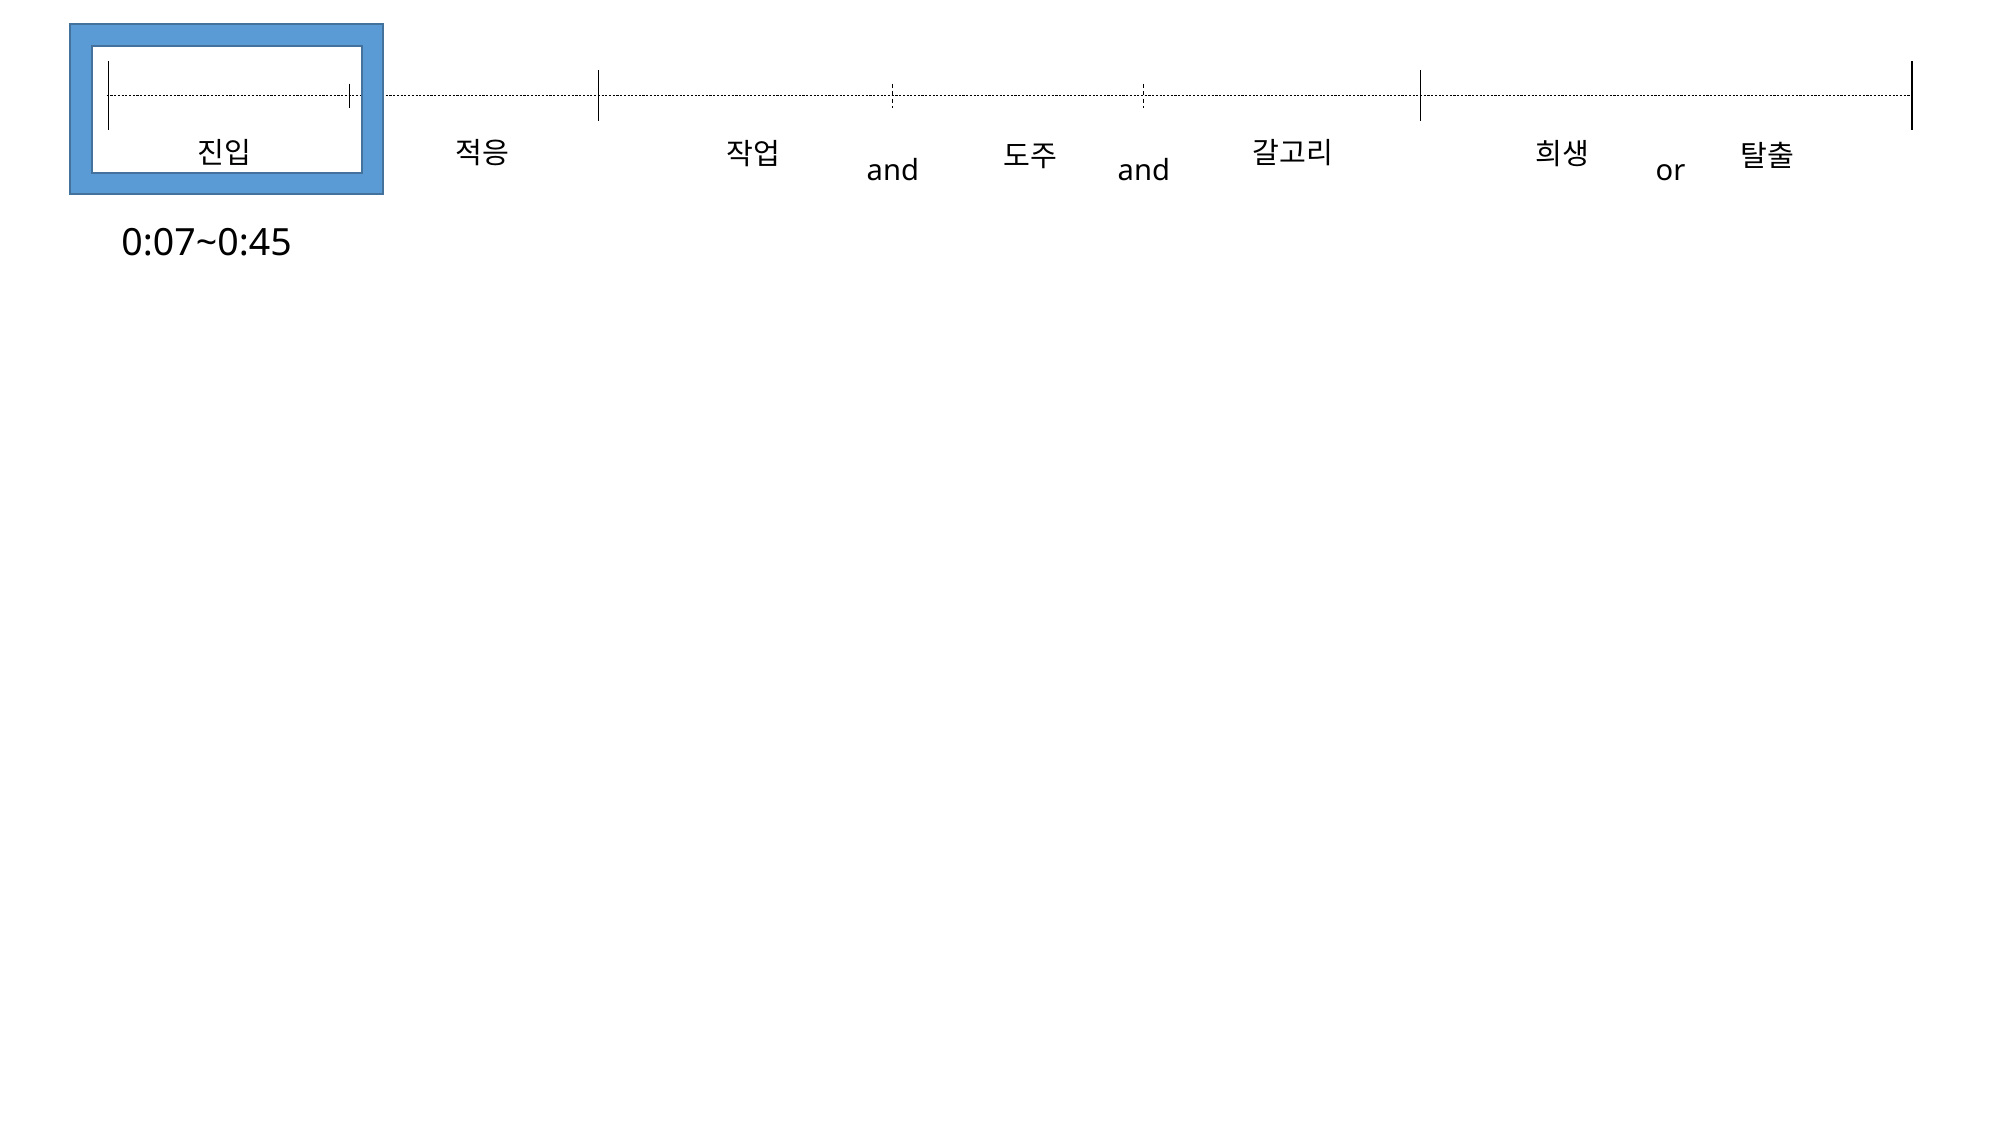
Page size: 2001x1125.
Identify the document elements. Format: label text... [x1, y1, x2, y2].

text_box 탈출 [1706, 129, 1830, 180]
text_box [69, 23, 384, 195]
text_box and [851, 144, 935, 194]
text_box or [1636, 144, 1705, 194]
text_box and [1102, 144, 1186, 194]
text_box 적응 [421, 126, 545, 177]
text_box 도주 [968, 130, 1092, 180]
text_box 갈고리 [1219, 127, 1366, 177]
text_box 작업 [691, 127, 815, 178]
text_box 희생 [1500, 128, 1624, 178]
text_box 0:07~0:45 [106, 210, 323, 271]
text_box 진입 [163, 126, 287, 172]
